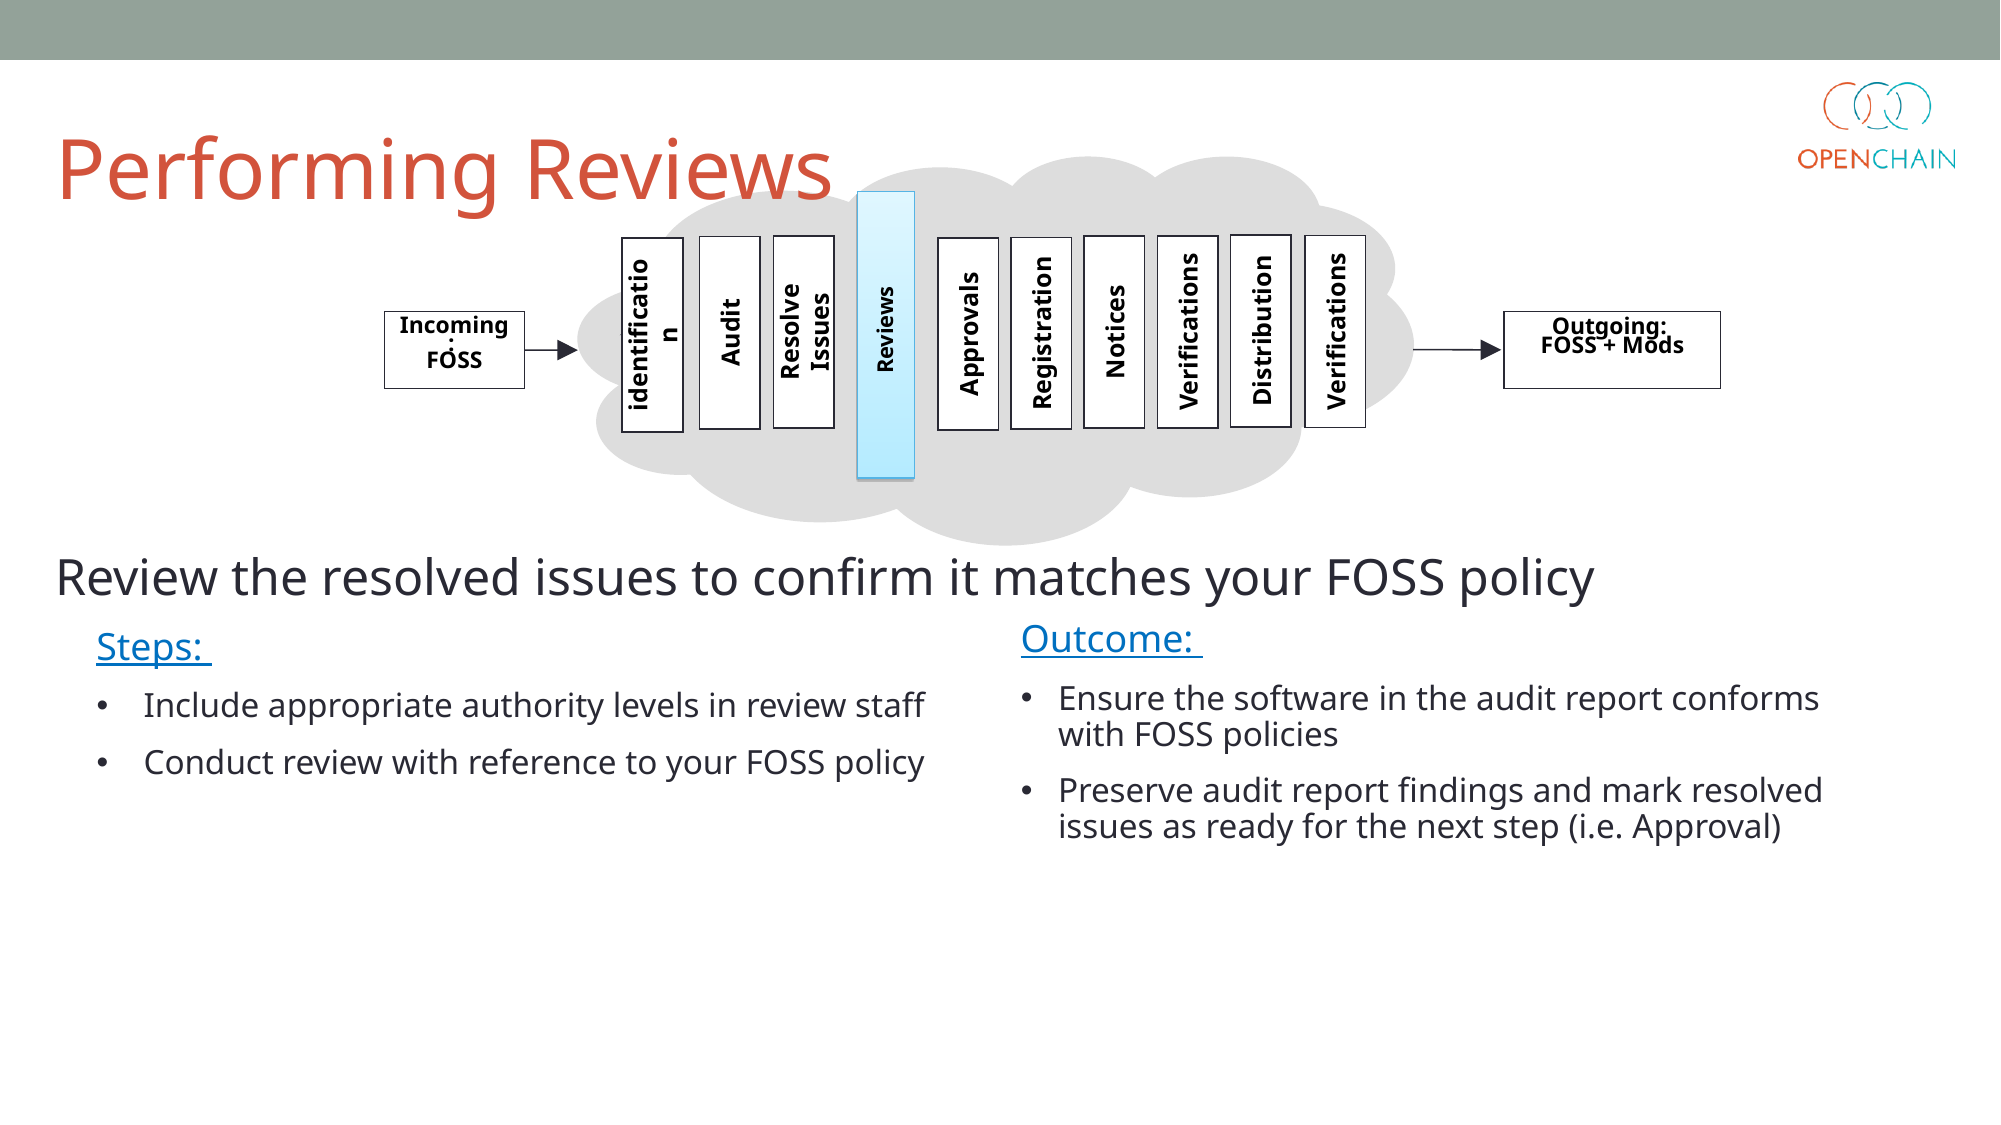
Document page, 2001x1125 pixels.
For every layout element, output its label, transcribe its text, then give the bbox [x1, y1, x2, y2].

text_box Performing Reviews [40, 84, 1841, 247]
text_box Incoming: FOSS [384, 311, 525, 389]
text_box Verifications [1305, 247, 1366, 428]
text_box [524, 339, 578, 361]
text_box [577, 247, 1305, 537]
text_box Review the resolved issues to confirm it matches your FOSS policy [40, 537, 2000, 614]
text_box Reviews [856, 247, 913, 474]
text_box Distribution [1230, 247, 1292, 428]
text_box Verifications [1157, 247, 1218, 429]
text_box Audit [699, 247, 760, 429]
text_box identification [622, 247, 683, 432]
picture [1798, 82, 1955, 169]
text_box [1366, 247, 1415, 410]
text_box Notices [1084, 247, 1145, 429]
text_box Approvals [937, 247, 999, 431]
text_box Outgoing: FOSS + Mods [1504, 311, 1721, 389]
text_box Resolve Issues [773, 247, 835, 429]
text_box Outcome: Ensure the software in the audit report conforms with FOSS policies Preserve audit report findings and mark resolved issues as ready for the next step (i.e. Approval) [1005, 614, 1898, 1078]
text_box Steps: Include appropriate authority levels in review staff Conduct review with reference to your FOSS policy [81, 620, 961, 1075]
text_box [1413, 339, 1502, 361]
text_box [857, 247, 915, 478]
text_box Registration [1010, 247, 1072, 430]
